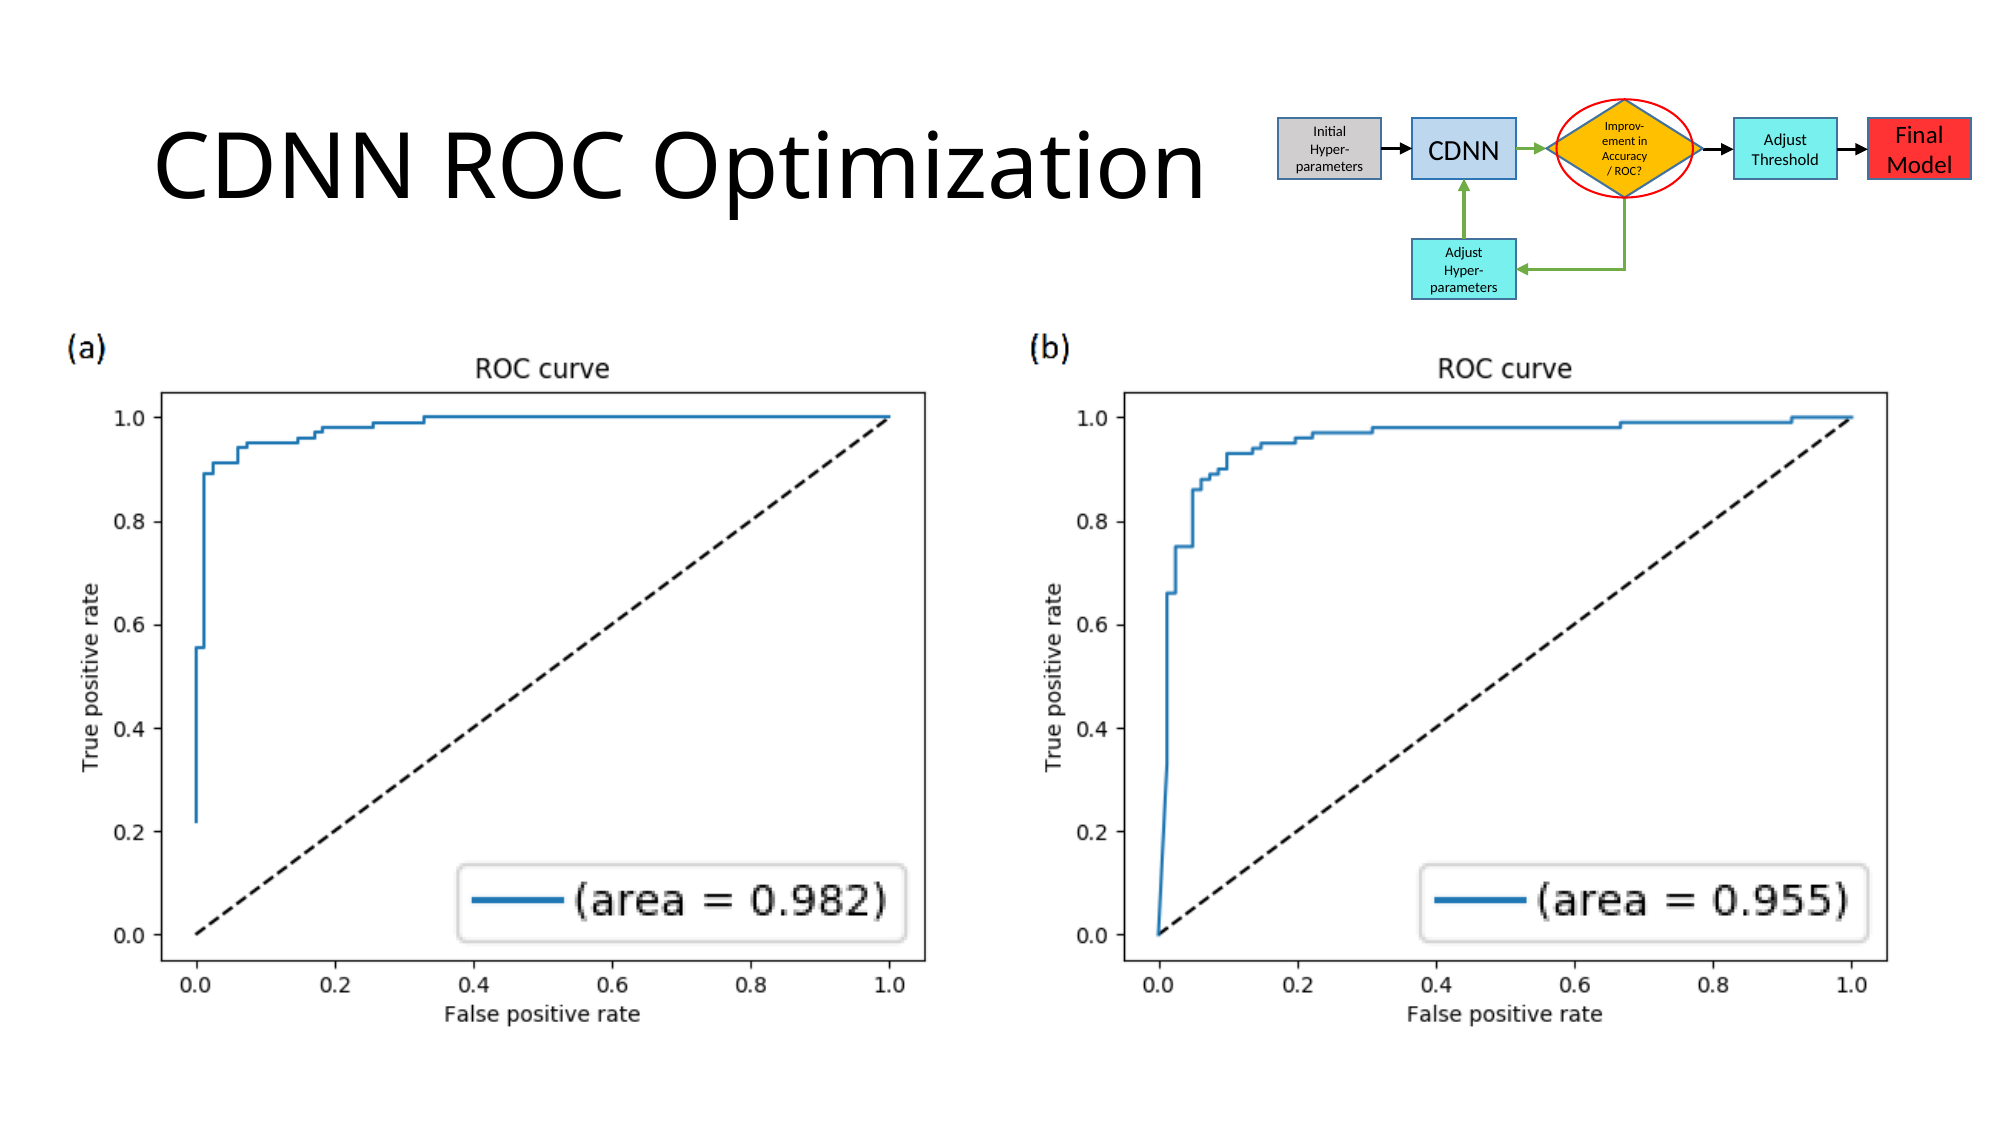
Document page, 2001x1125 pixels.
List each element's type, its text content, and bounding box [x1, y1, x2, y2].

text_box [1277, 99, 1972, 300]
picture [38, 303, 1985, 1042]
title CDNN ROC Optimization [137, 59, 1863, 278]
